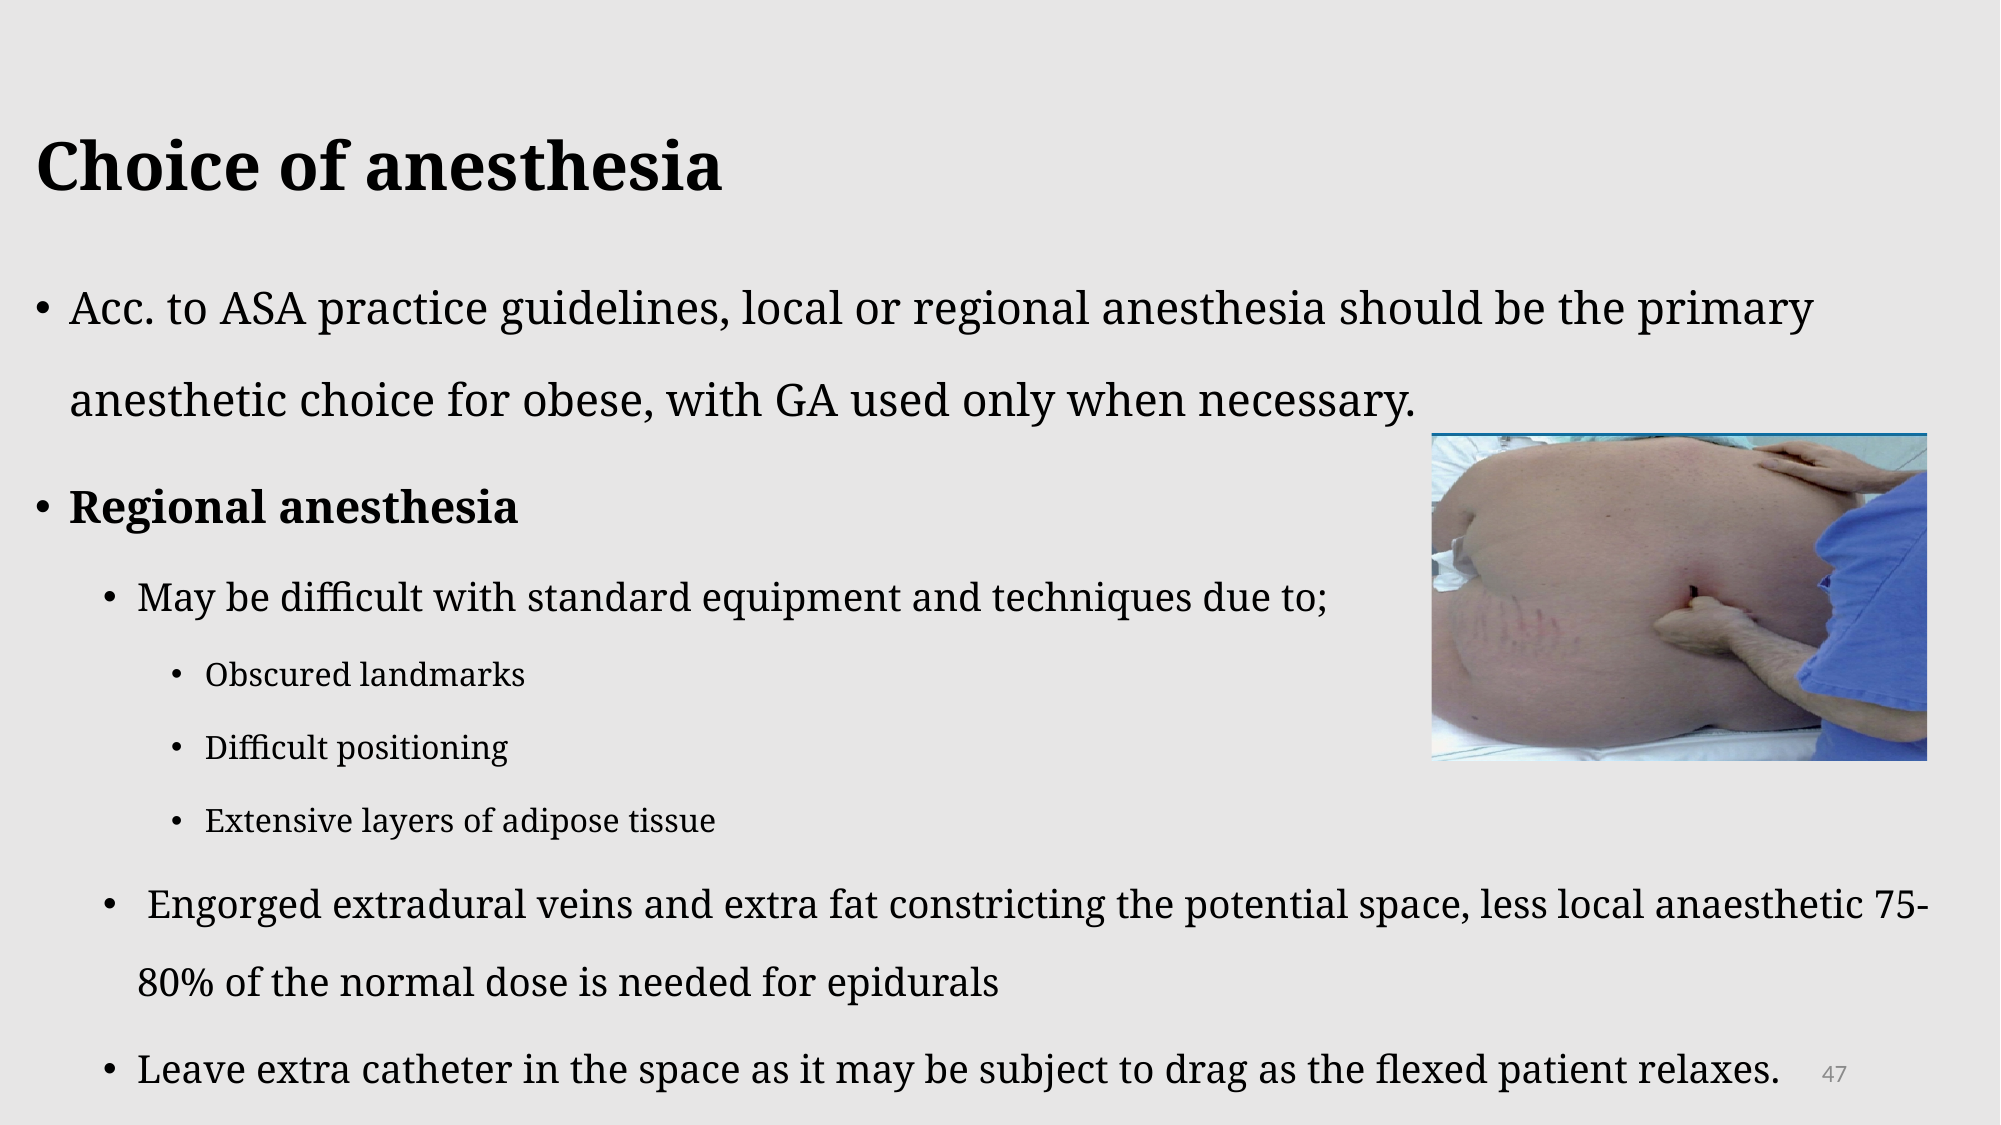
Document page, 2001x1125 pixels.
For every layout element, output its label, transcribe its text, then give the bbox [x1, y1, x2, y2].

picture [1431, 433, 1928, 761]
list Acc. to ASA practice guidelines, local or regional anesthesia should be the primary anesthetic choice for obese, with GA used only when necessary. Regional anesthesia May be difficult with standard equipment and techniques due to; Obscured landmarks Difficult positioning Extensive layers of adipose tissue Engorged extradural veins and extra fat constricting the potential space, less local anaesthetic 75-80% of the normal dose is needed for epidurals Leave extra catheter in the space as it may be subject to drag as the flexed patient relaxes. [20, 235, 1968, 1103]
title Choice of anesthesia [20, 59, 1863, 235]
slide_number 47 [1412, 1042, 1863, 1103]
